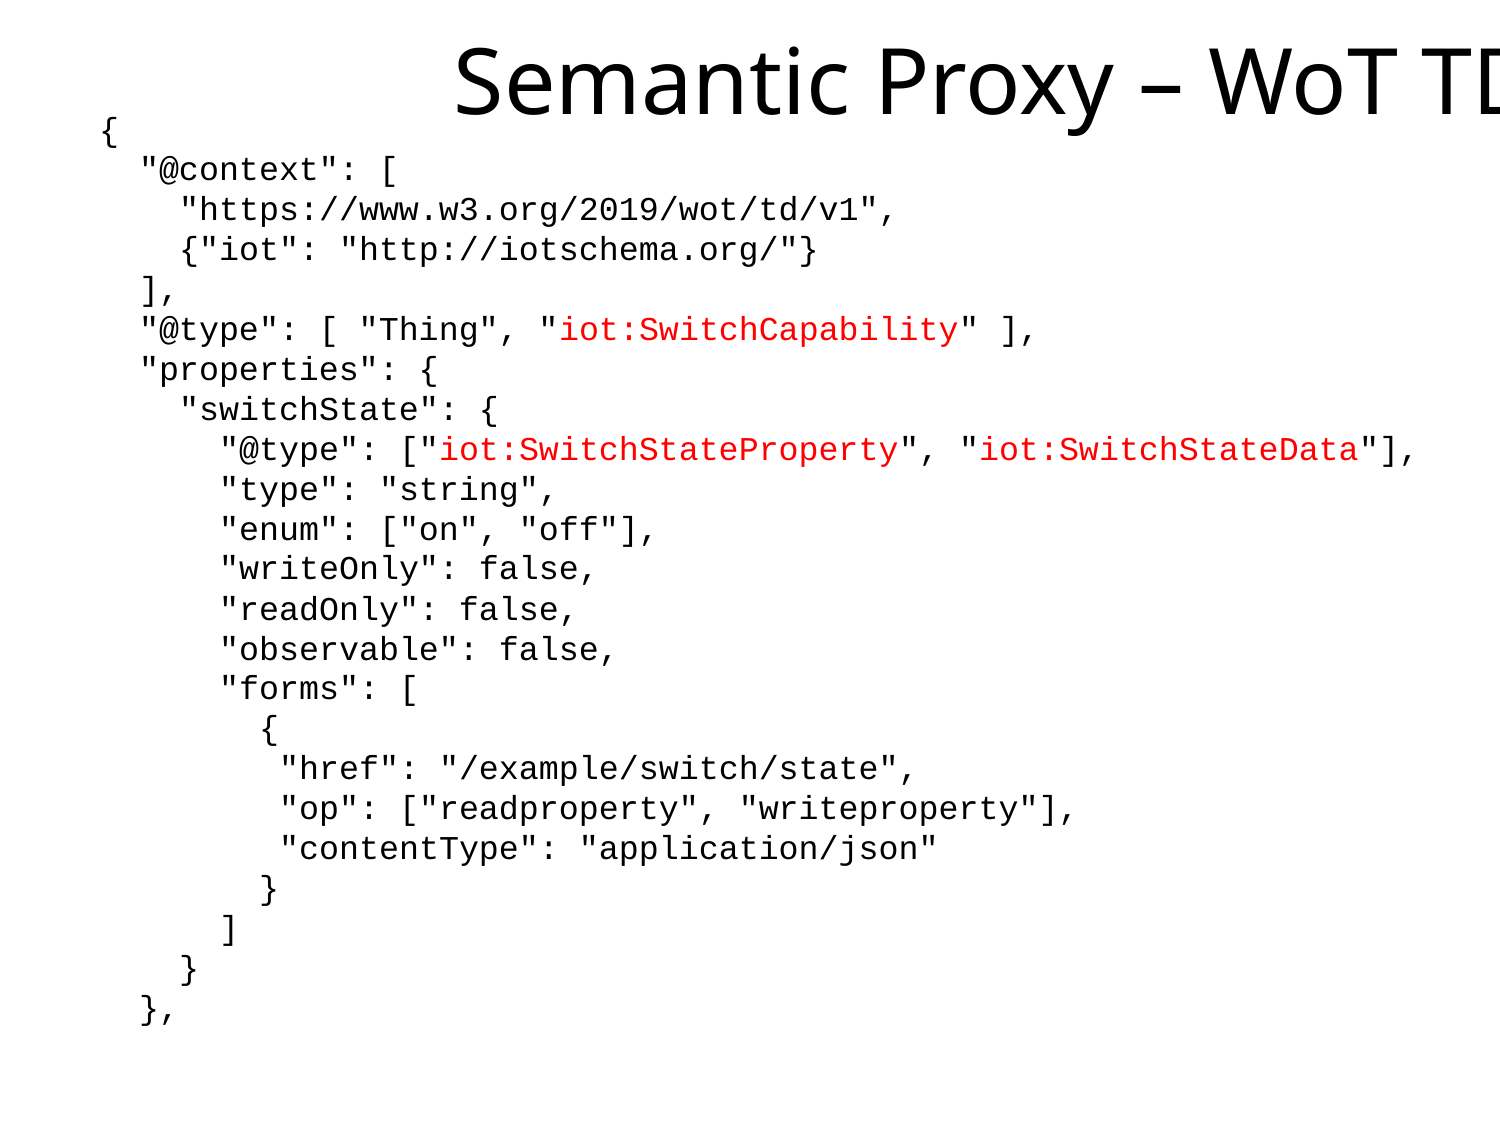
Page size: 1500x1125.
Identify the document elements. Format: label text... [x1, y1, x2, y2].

title Semantic Proxy – WoT TD [438, 0, 1500, 100]
text_box { "@context": [ "https://www.w3.org/2019/wot/td/v1", {"iot": "http://iotschema.org/"} ], "@type": [ "Thing", "iot:SwitchCapability" ], "properties": { "switchState": { "@type": ["iot:SwitchStateProperty", "iot:SwitchStateData"], "type": "string", "enum": ["on", "off"], "writeOnly": false, "readOnly": false, "observable": false, "forms": [ { "href": "/example/switch/state", "op": ["readproperty", "writeproperty"], "contentType": "application/json" } ] } }, [84, 100, 1500, 1034]
